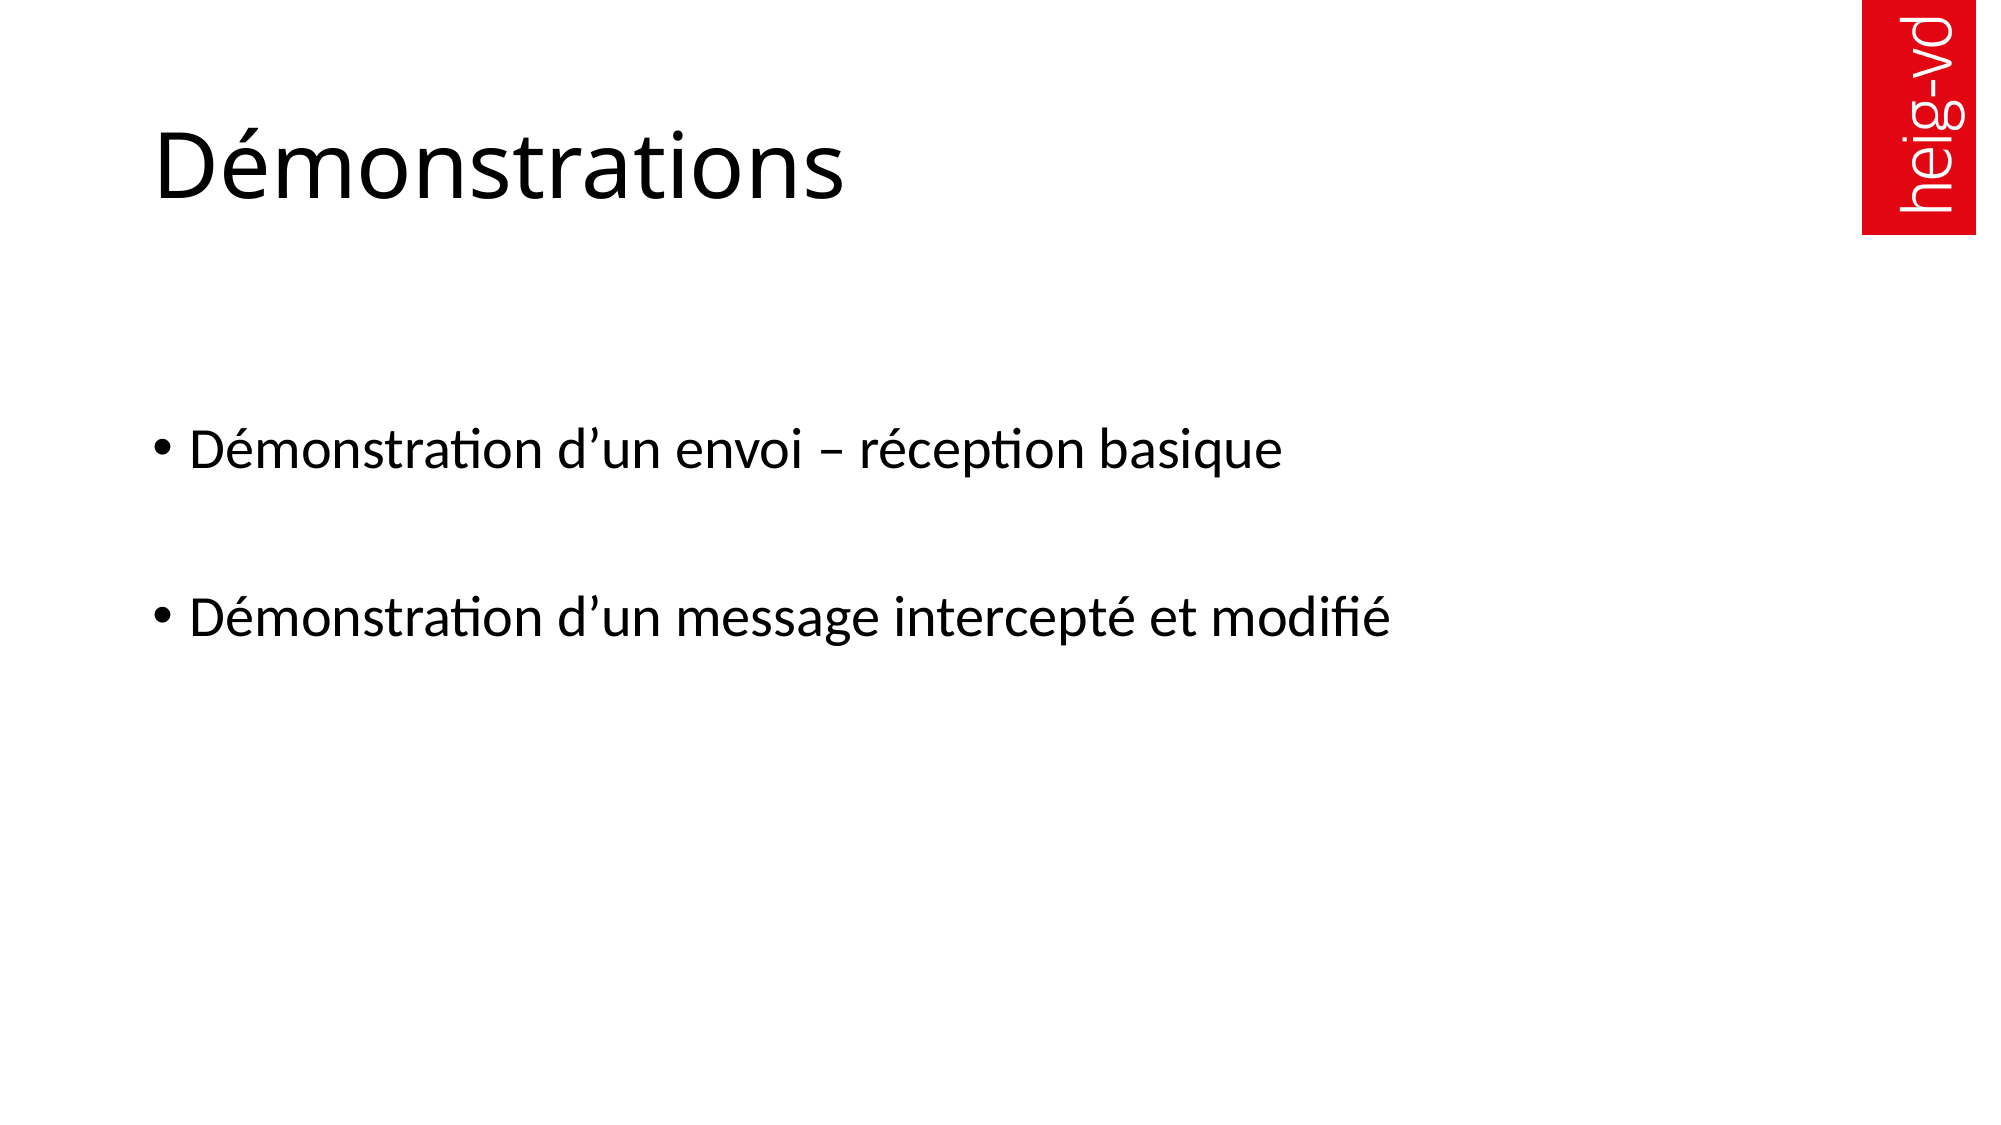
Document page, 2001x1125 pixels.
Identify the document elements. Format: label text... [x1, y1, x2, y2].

list Démonstration d’un envoi – réception basique Démonstration d’un message intercepté et modifié [137, 411, 1863, 1125]
picture [1862, 0, 1976, 236]
title Démonstrations [137, 59, 1863, 278]
